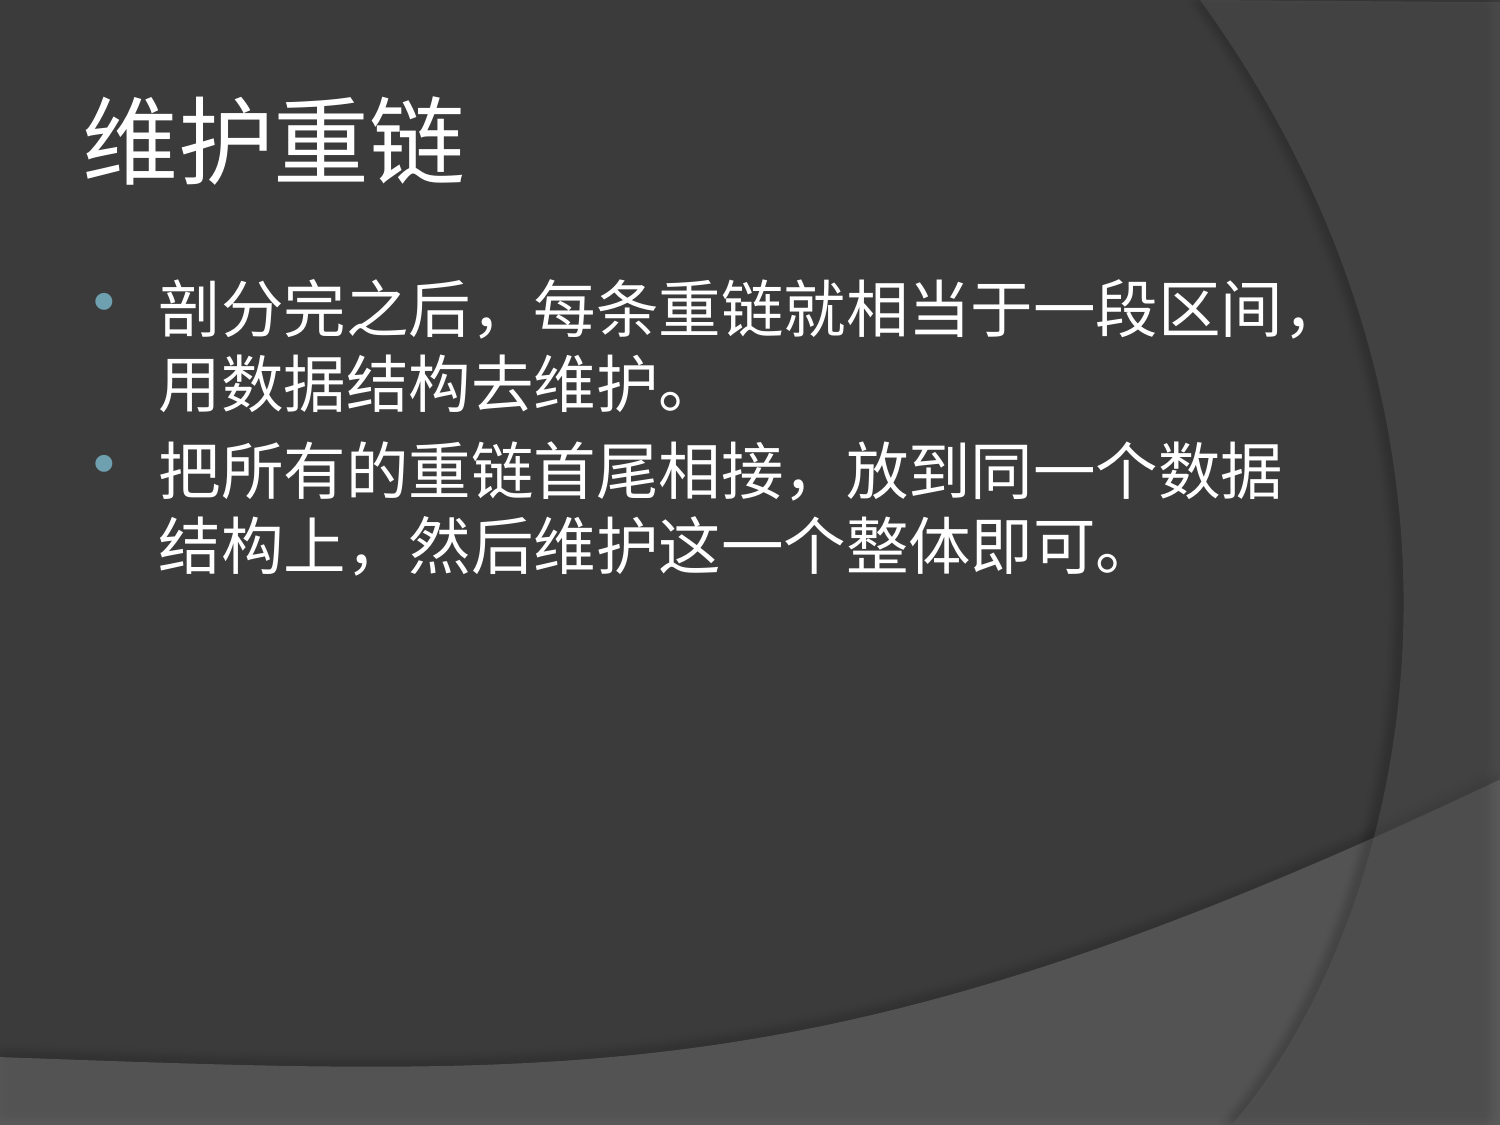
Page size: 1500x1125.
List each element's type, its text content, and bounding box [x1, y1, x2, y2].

list 剖分完之后，每条重链就相当于一段区间，用数据结构去维护。 把所有的重链首尾相接，放到同一个数据结构上，然后维护这一个整体即可。 [75, 262, 1300, 1005]
title 维护重链 [75, 45, 1300, 233]
